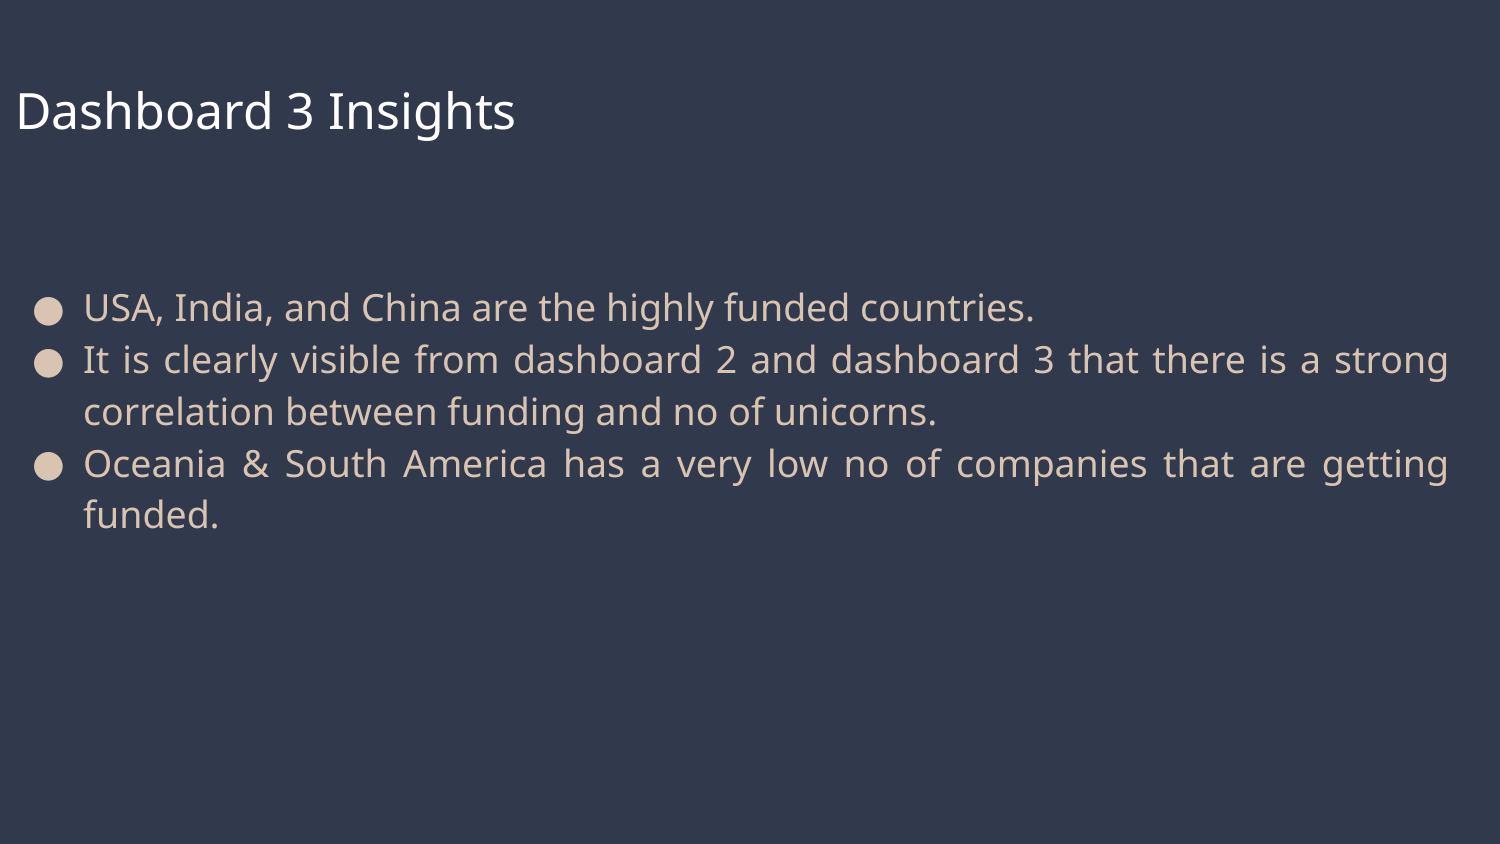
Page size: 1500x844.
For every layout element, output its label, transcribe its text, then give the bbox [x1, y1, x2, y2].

list USA, India, and China are the highly funded countries. It is clearly visible from dashboard 2 and dashboard 3 that there is a strong correlation between funding and no of unicorns. Oceania & South America has a very low no of companies that are getting funded. [0, 165, 1466, 793]
title Dashboard 3 Insights [0, 9, 876, 155]
